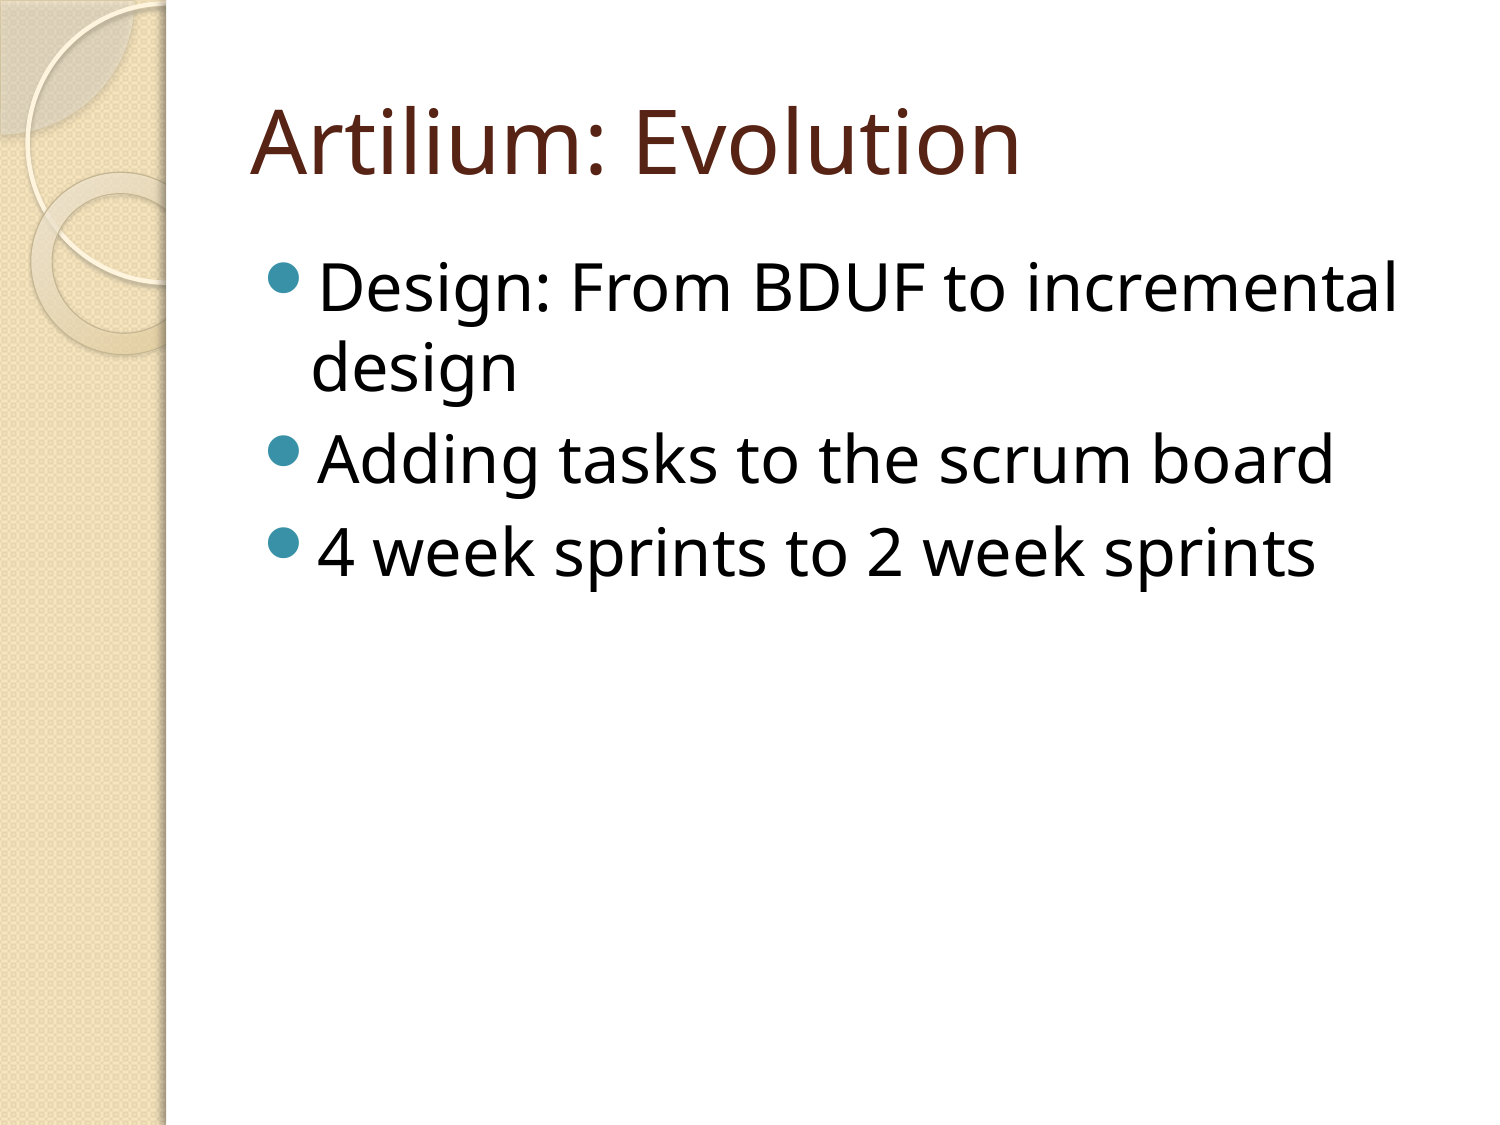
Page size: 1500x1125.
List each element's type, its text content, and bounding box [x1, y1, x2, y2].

title Artilium: Evolution [235, 45, 1466, 233]
list Design: From BDUF to incremental design Adding tasks to the scrum board 4 week sprints to 2 week sprints [235, 237, 1466, 1025]
